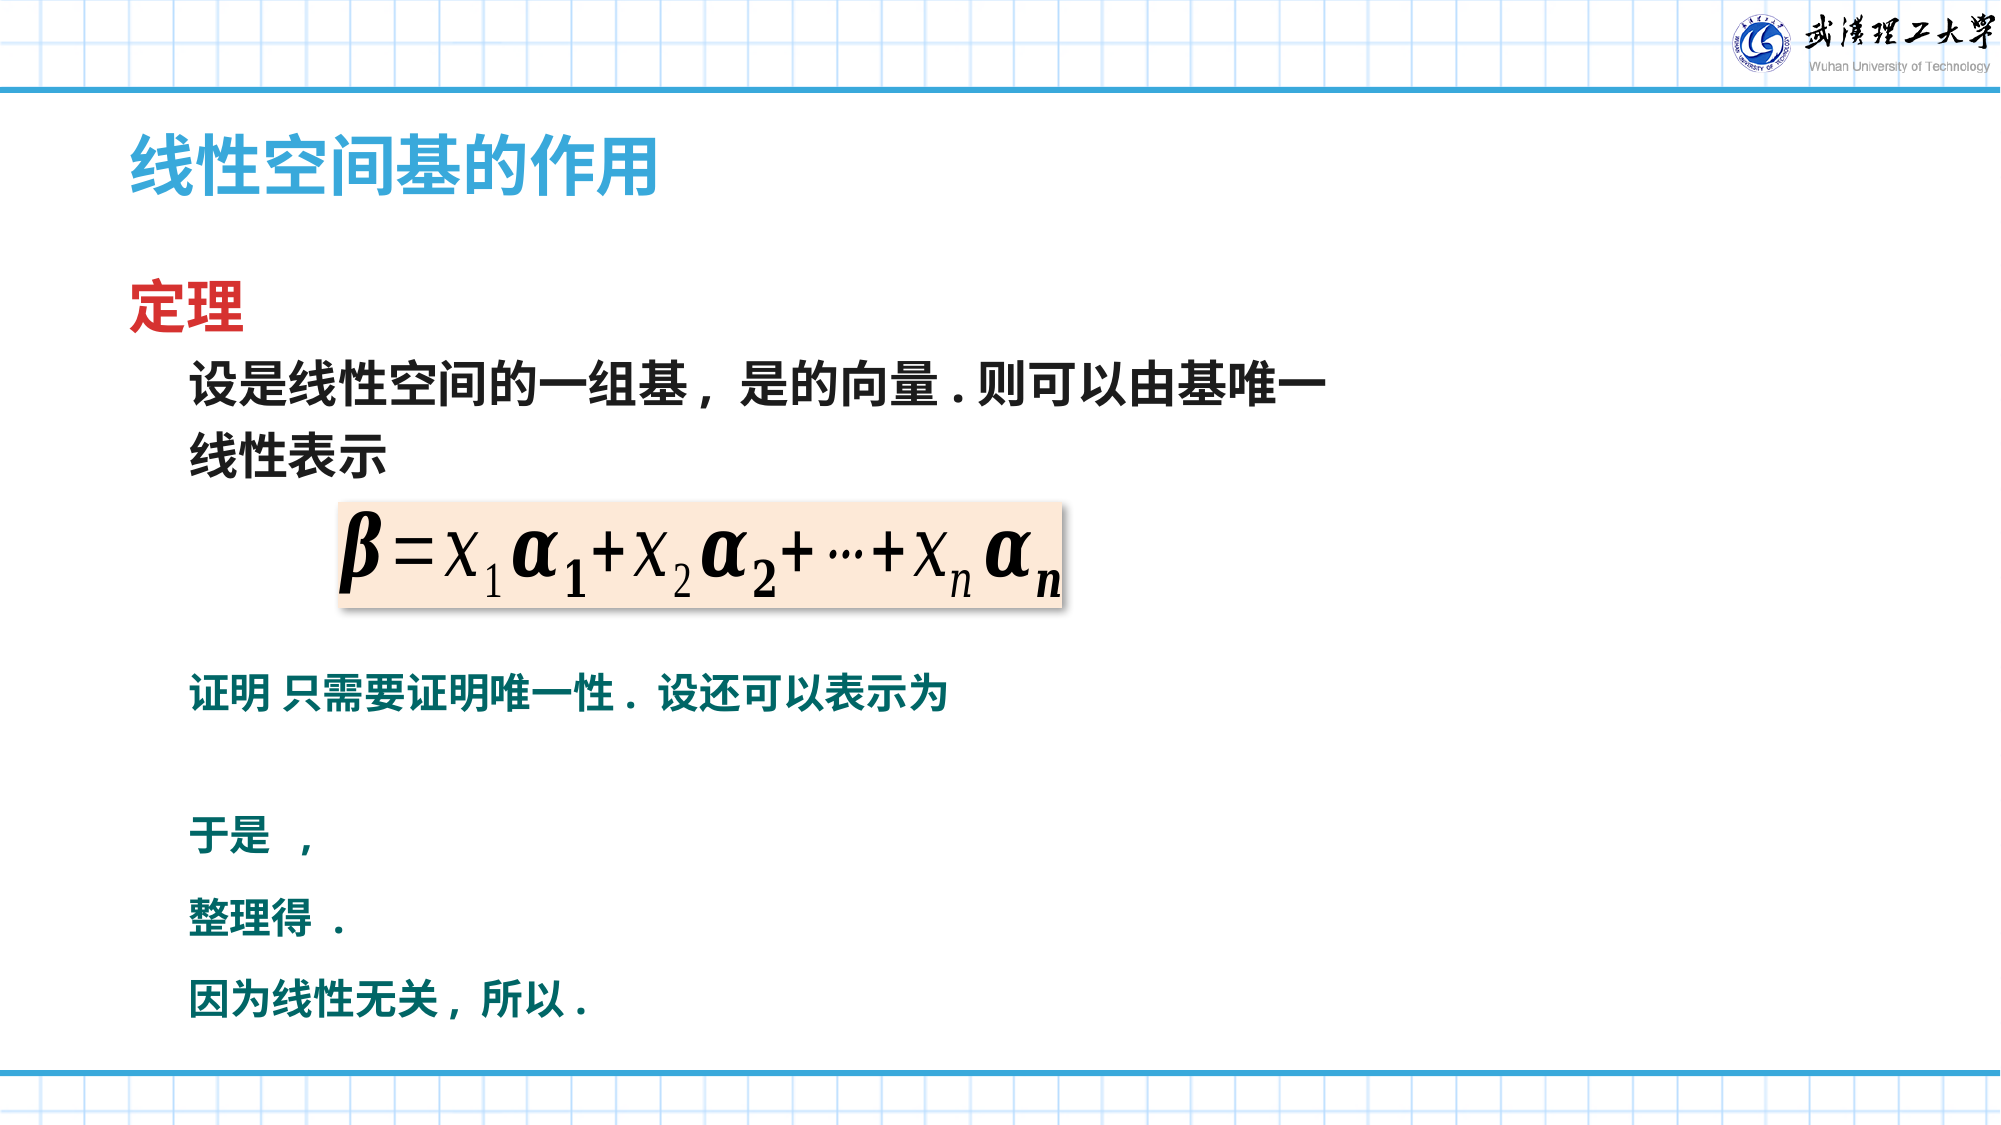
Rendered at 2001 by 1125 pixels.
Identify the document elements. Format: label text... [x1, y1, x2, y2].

picture [0, 0, 2001, 87]
picture [0, 1077, 2001, 1125]
list 线性空间基的作用 [114, 94, 1162, 213]
